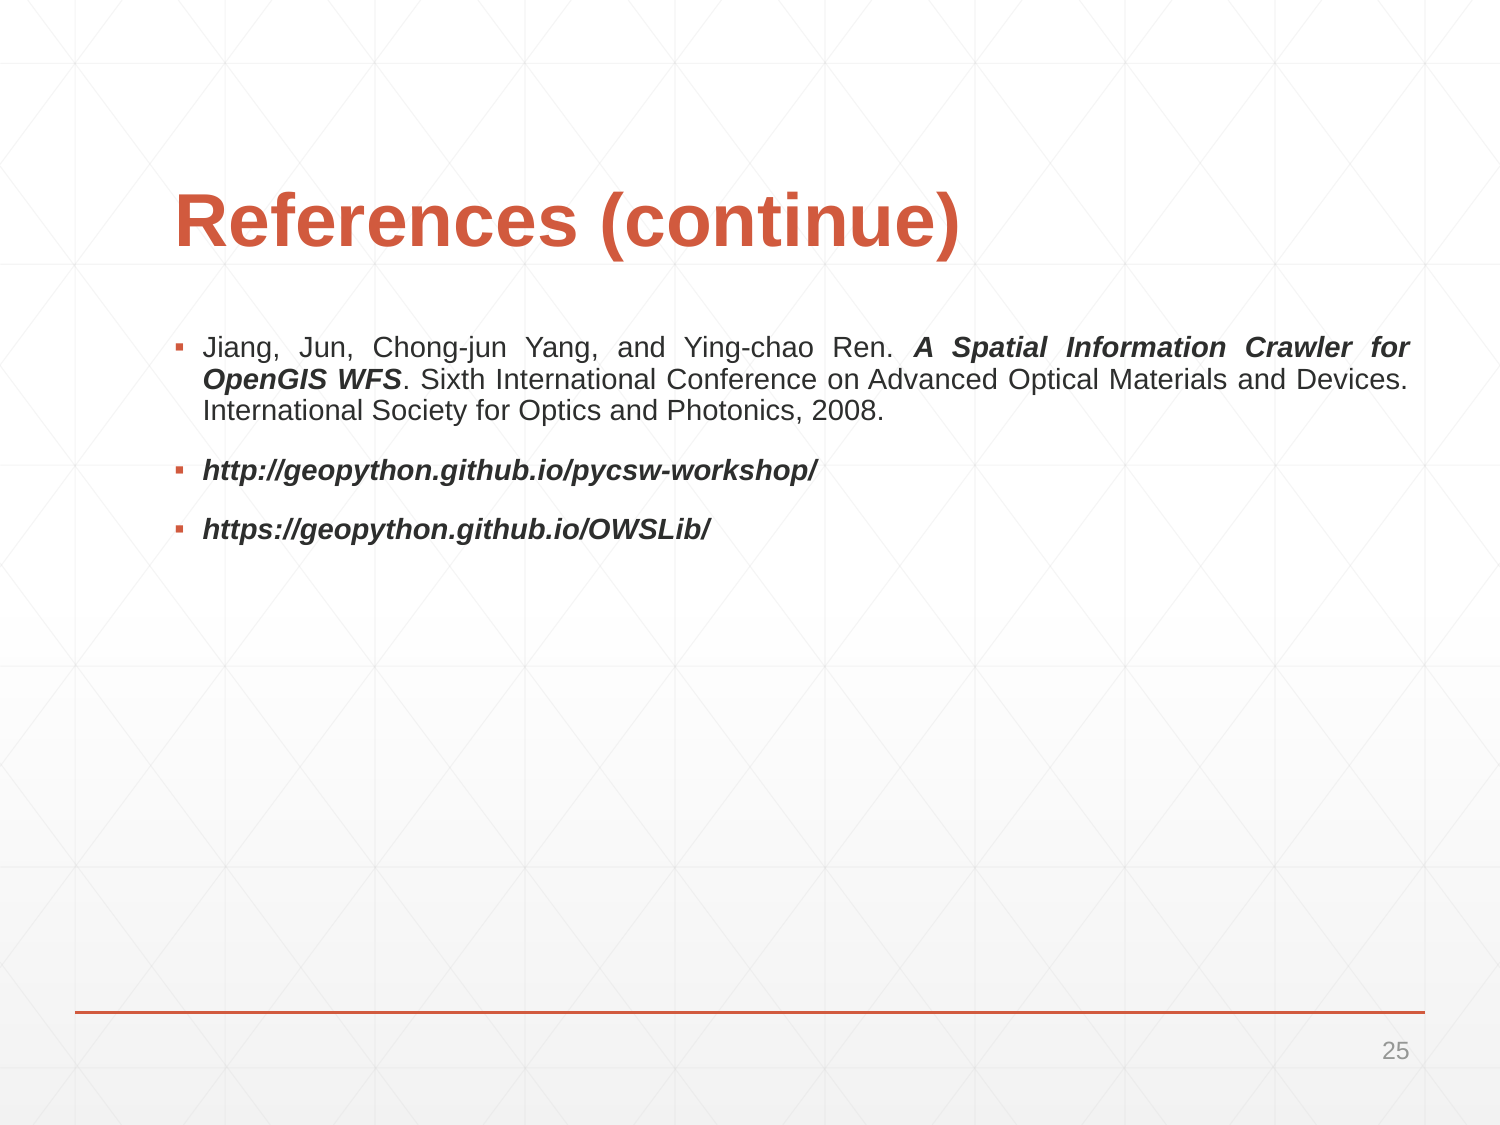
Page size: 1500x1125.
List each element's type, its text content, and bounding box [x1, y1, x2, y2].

list Jiang, Jun, Chong-jun Yang, and Ying-chao Ren. A Spatial Information Crawler for OpenGIS WFS. Sixth International Conference on Advanced Optical Materials and Devices. International Society for Optics and Photonics, 2008. http://geopython.github.io/pycsw-workshop/ https://geopython.github.io/OWSLib/ [159, 324, 1426, 950]
title References (continue) [159, 82, 1341, 271]
slide_number 25 [1312, 1031, 1426, 1069]
